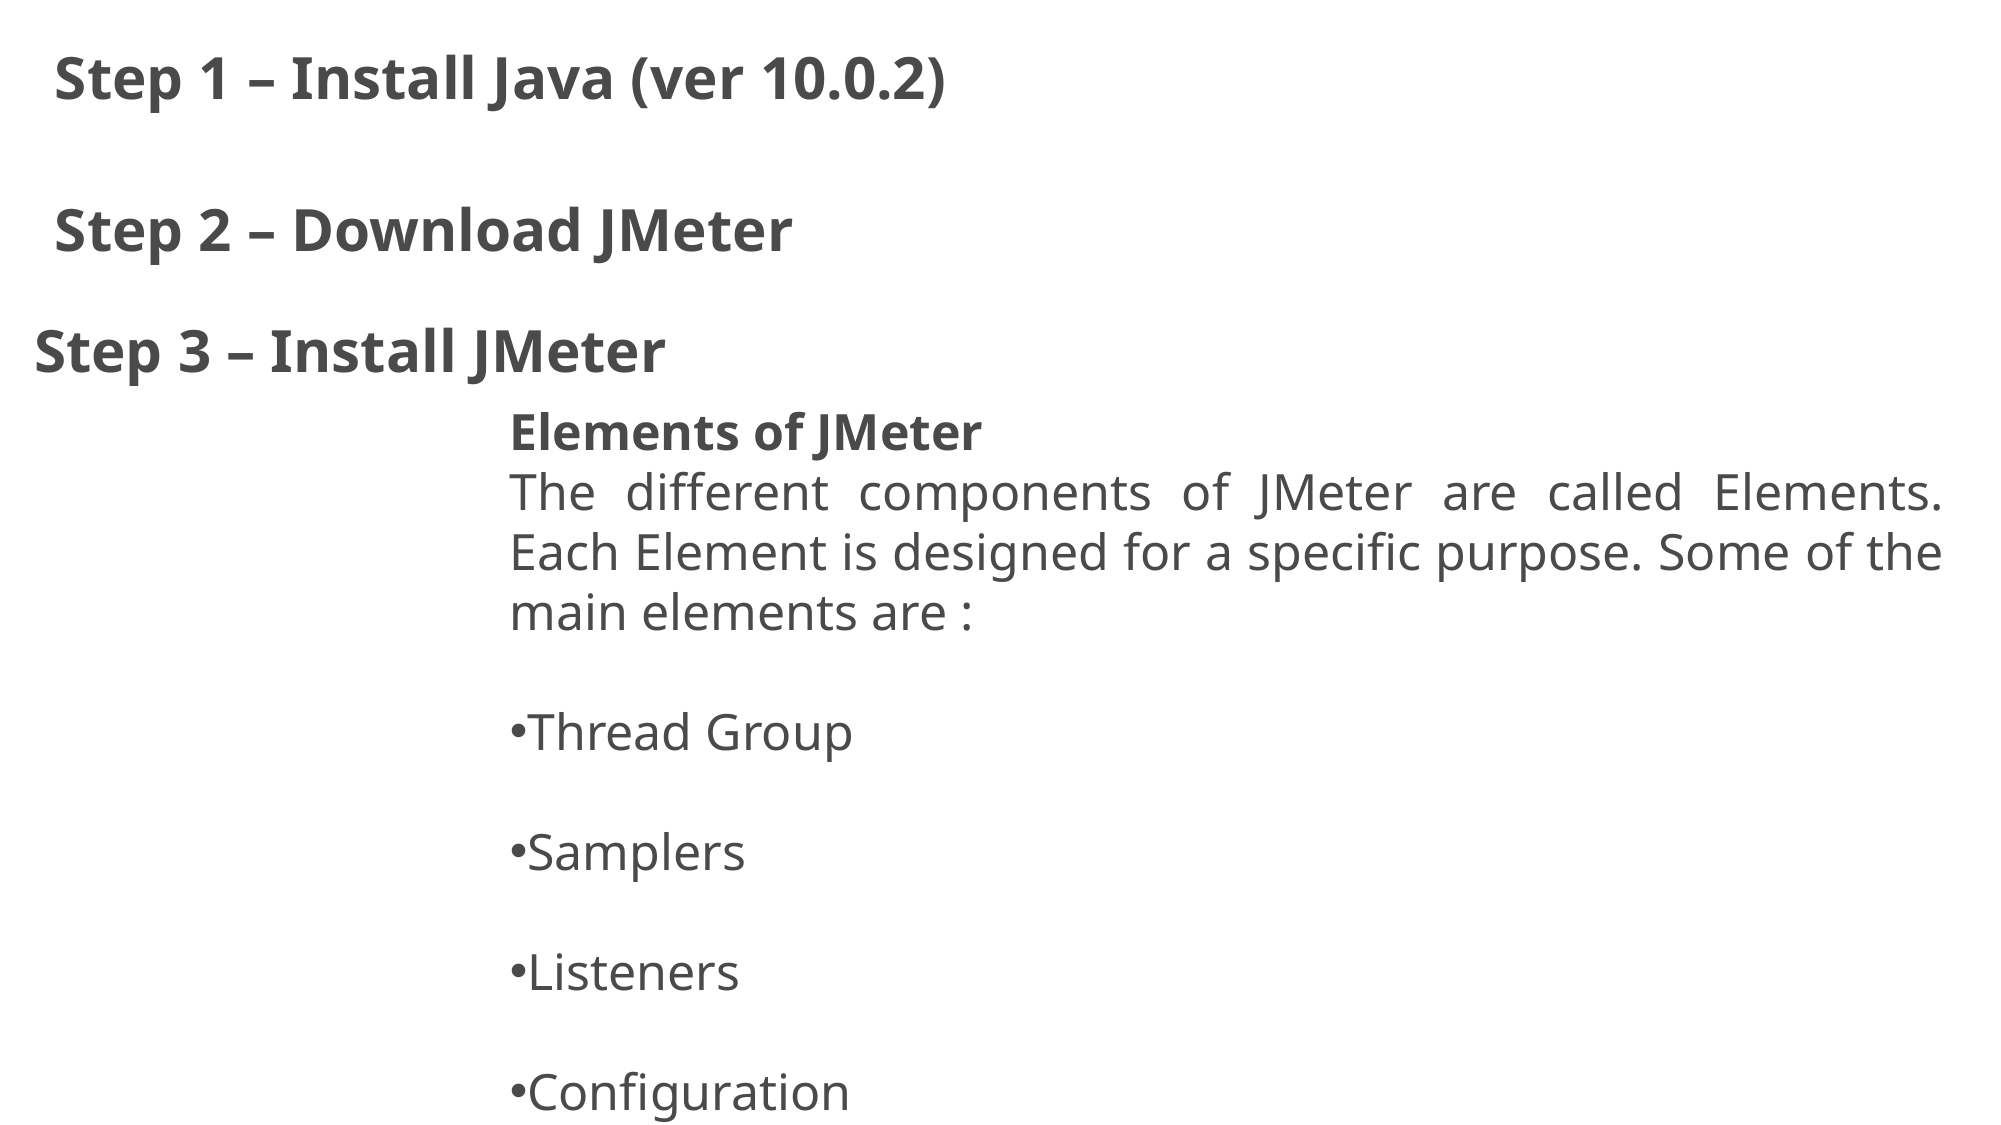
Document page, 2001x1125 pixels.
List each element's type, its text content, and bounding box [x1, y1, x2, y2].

text_box Step 2 – Download JMeter [40, 185, 1041, 361]
text_box Elements of JMeter The different components of JMeter are called Elements. Each Element is designed for a specific purpose. Some of the main elements are : Thread Group Samplers Listeners Configuration [495, 392, 1960, 1125]
text_box Step 3 – Install JMeter [19, 306, 683, 392]
text_box Step 1 – Install Java (ver 10.0.2) [40, 34, 1041, 185]
